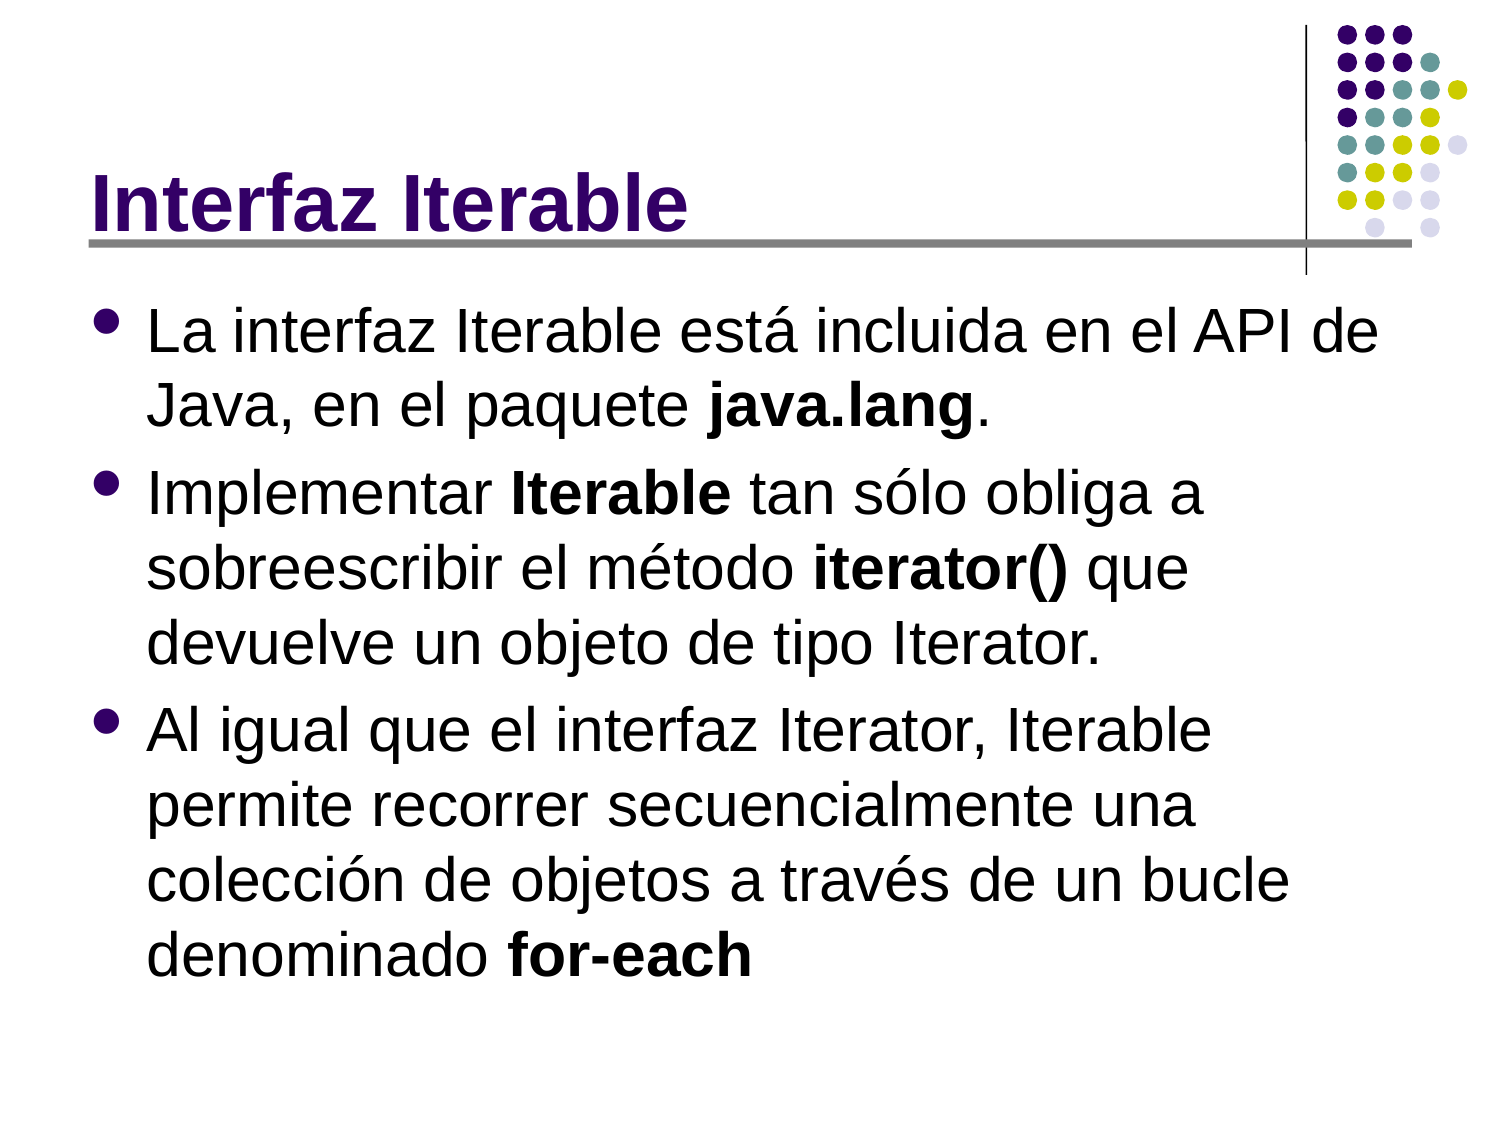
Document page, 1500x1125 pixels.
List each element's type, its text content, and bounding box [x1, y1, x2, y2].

list La interfaz Iterable está incluida en el API de Java, en el paquete java.lang. Implementar Iterable tan sólo obliga a sobreescribir el método iterator() que devuelve un objeto de tipo Iterator. Al igual que el interfaz Iterator, Iterable permite recorrer secuencialmente una colección de objetos a través de un bucle denominado for-each [75, 282, 1425, 1012]
title Interfaz Iterable [75, 20, 1313, 256]
